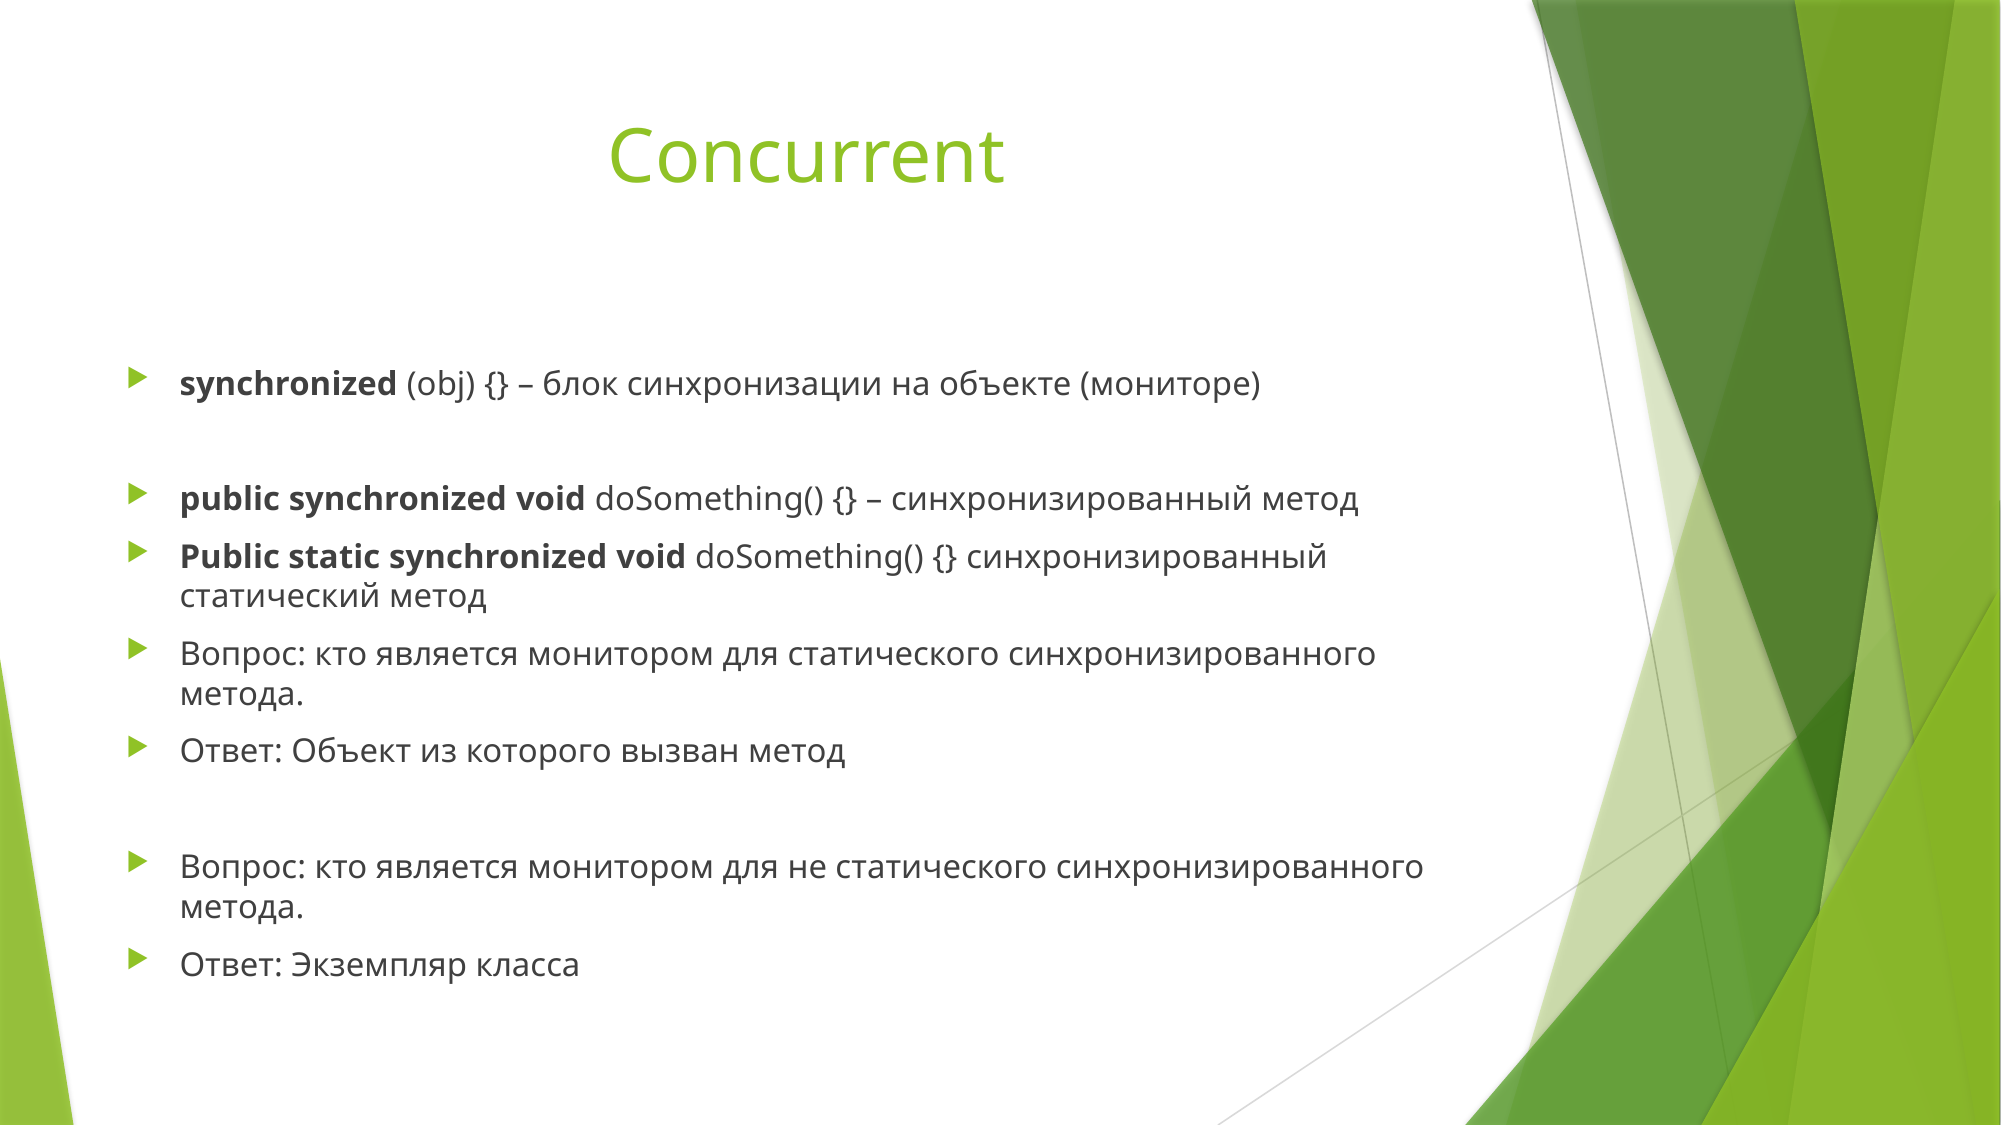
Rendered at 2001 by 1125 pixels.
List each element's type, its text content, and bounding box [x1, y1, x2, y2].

list synchronized (obj) {} – блок синхронизации на объекте (мониторе) public synchronized void doSomething() {} – синхронизированный метод Public static synchronized void doSomething() {} синхронизированный статический метод Вопрос: кто является монитором для статического синхронизированного метода. Ответ: Объект из которого вызван метод Вопрос: кто является монитором для не статического синхронизированного метода. Ответ: Экземпляр класса [111, 354, 1522, 992]
title Concurrent [111, 99, 1522, 317]
